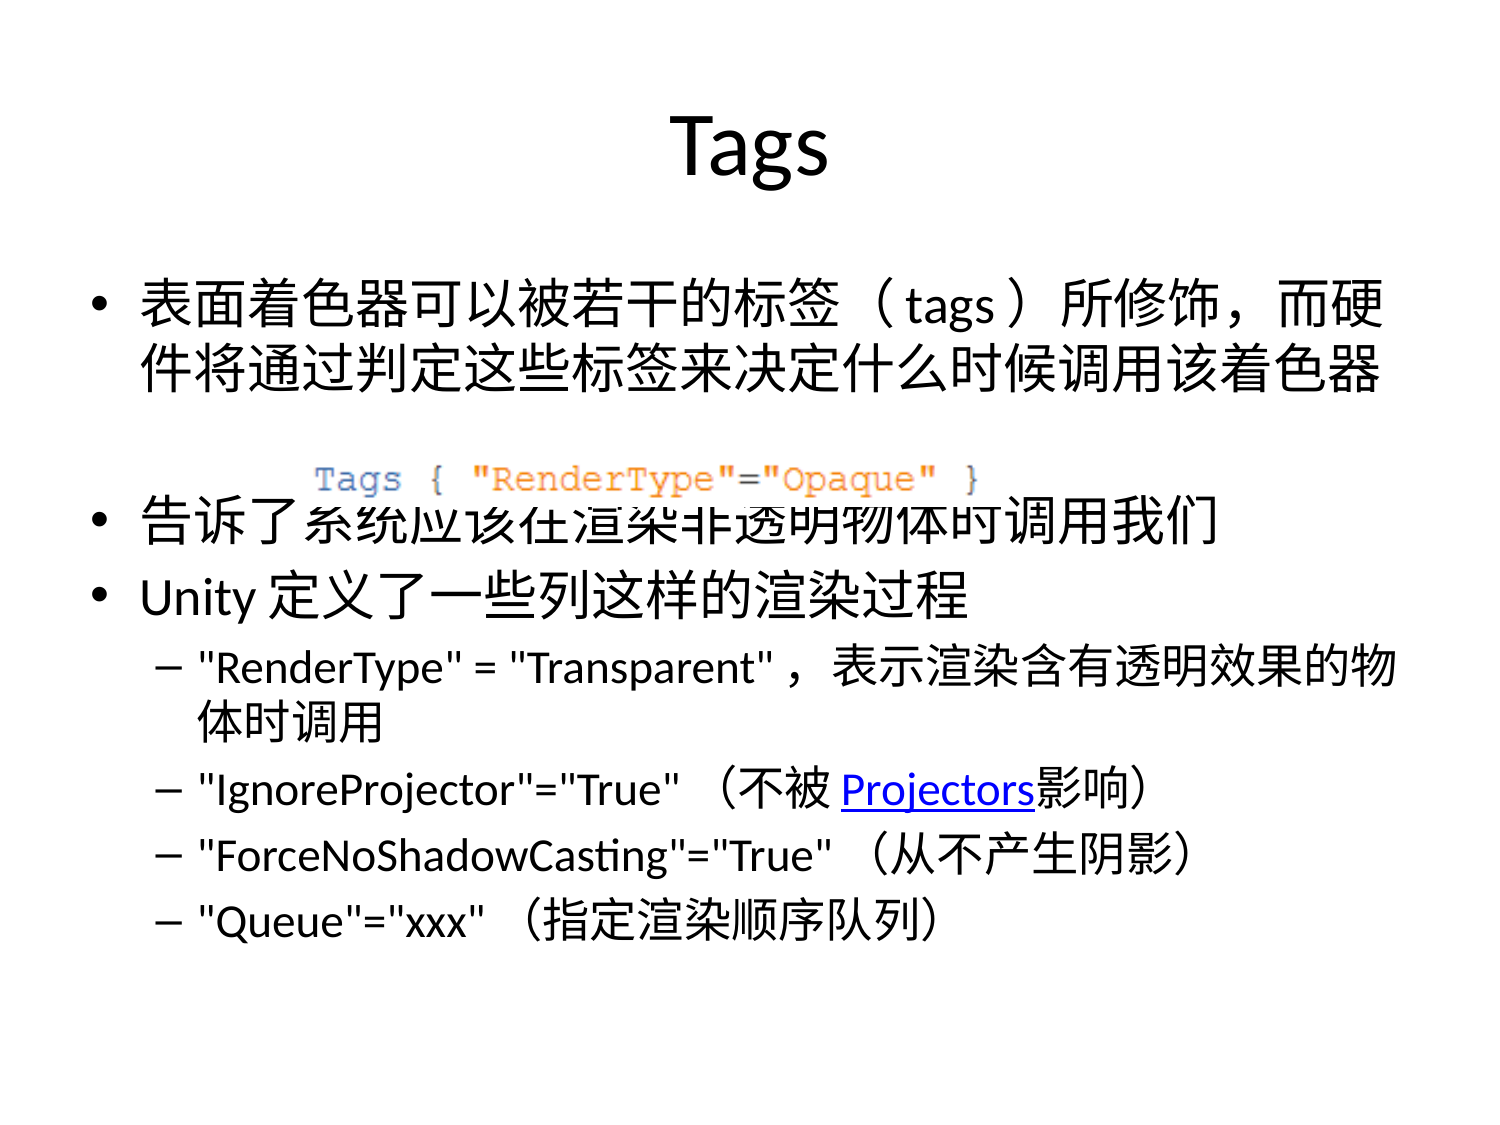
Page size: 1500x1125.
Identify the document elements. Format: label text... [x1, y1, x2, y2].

list 表面着色器可以被若干的标签（tags）所修饰，而硬件将通过判定这些标签来决定什么时候调用该着色器 告诉了系统应该在渲染非透明物体时调用我们 Unity定义了一些列这样的渲染过程 "RenderType" = "Transparent"，表示渲染含有透明效果的物体时调用 "IgnoreProjector"="True"（不被Projectors影响） "ForceNoShadowCasting"="True"（从不产生阴影） "Queue"="xxx"（指定渲染顺序队列） [75, 262, 1425, 1005]
picture [300, 456, 1002, 507]
title Tags [75, 45, 1425, 233]
